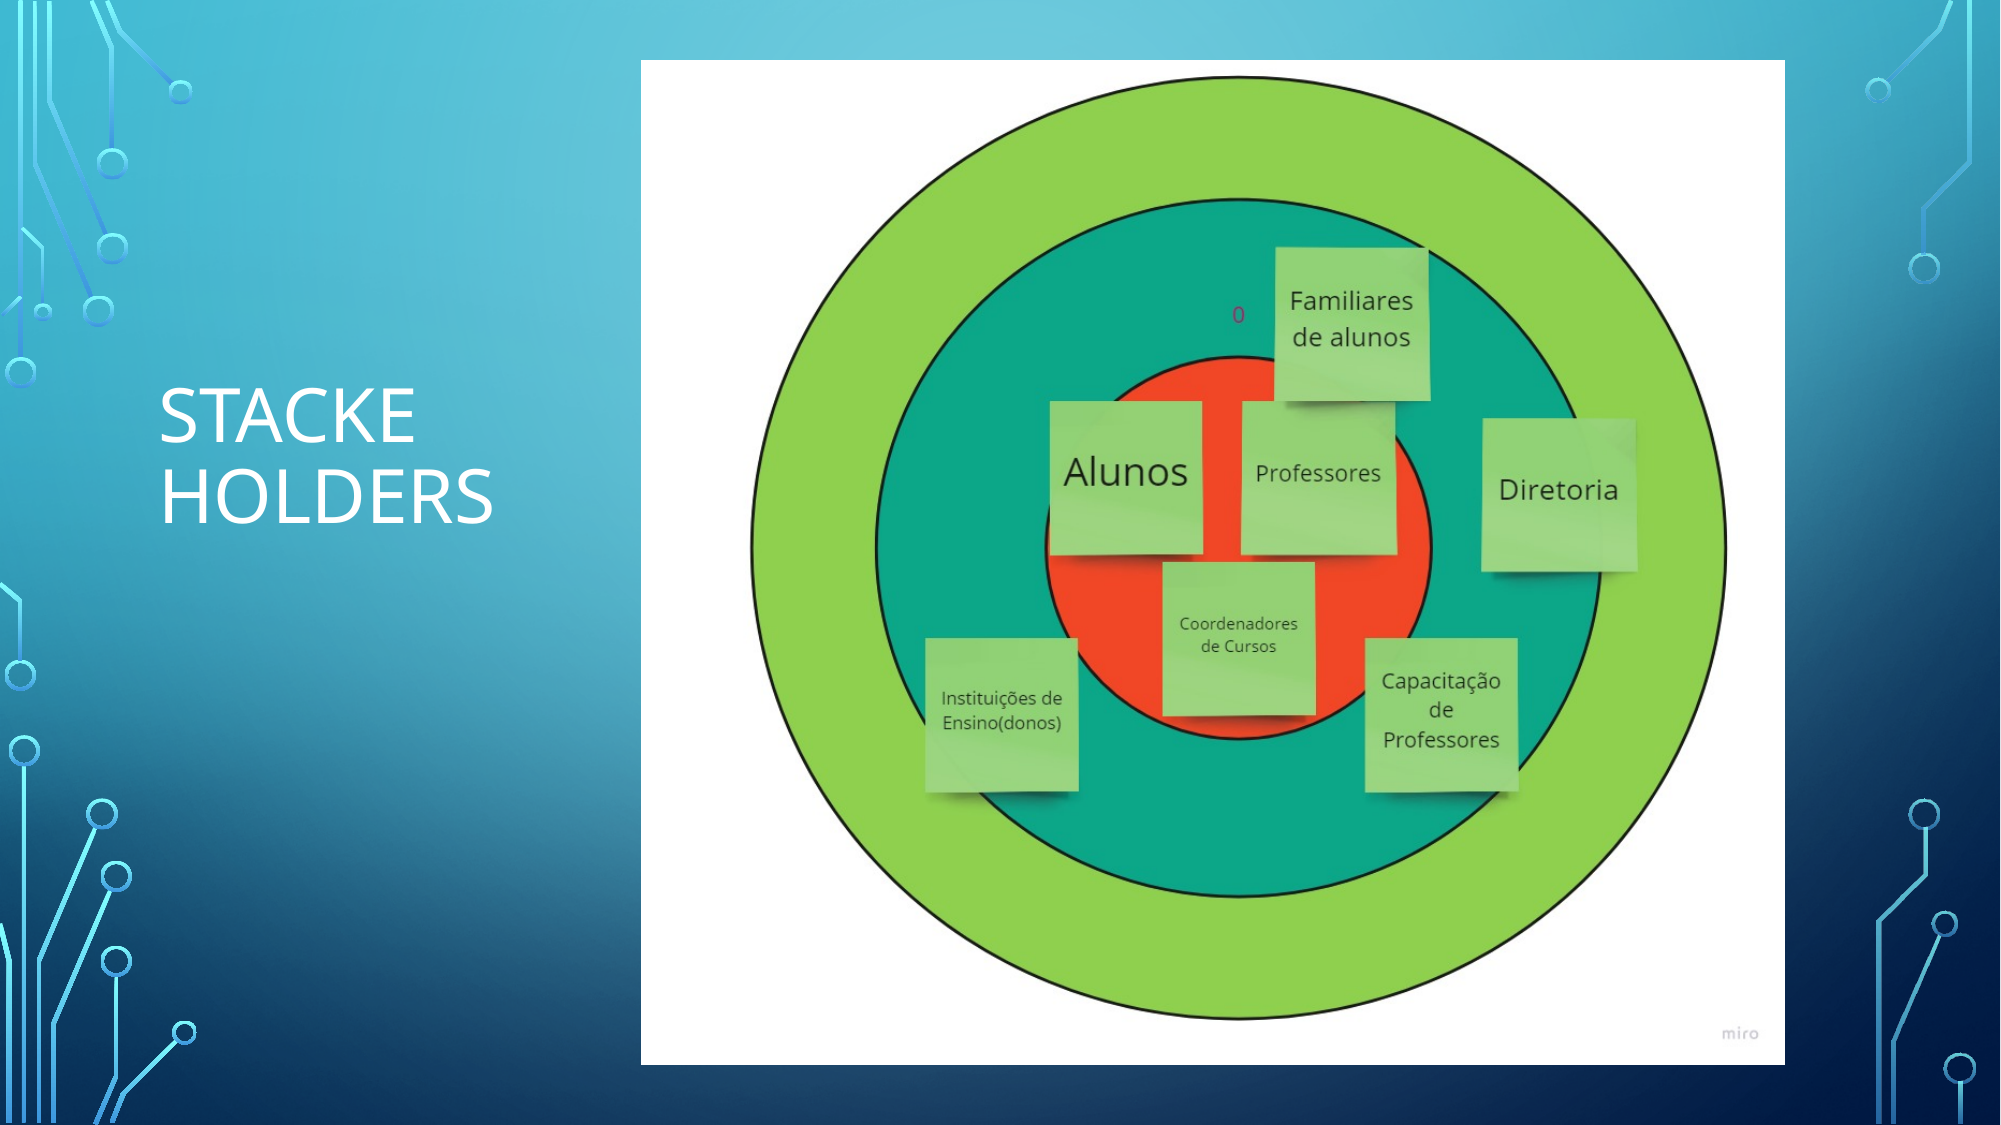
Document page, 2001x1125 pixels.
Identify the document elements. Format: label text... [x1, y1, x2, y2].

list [641, 59, 1785, 1065]
title Stacke holders [143, 339, 521, 579]
